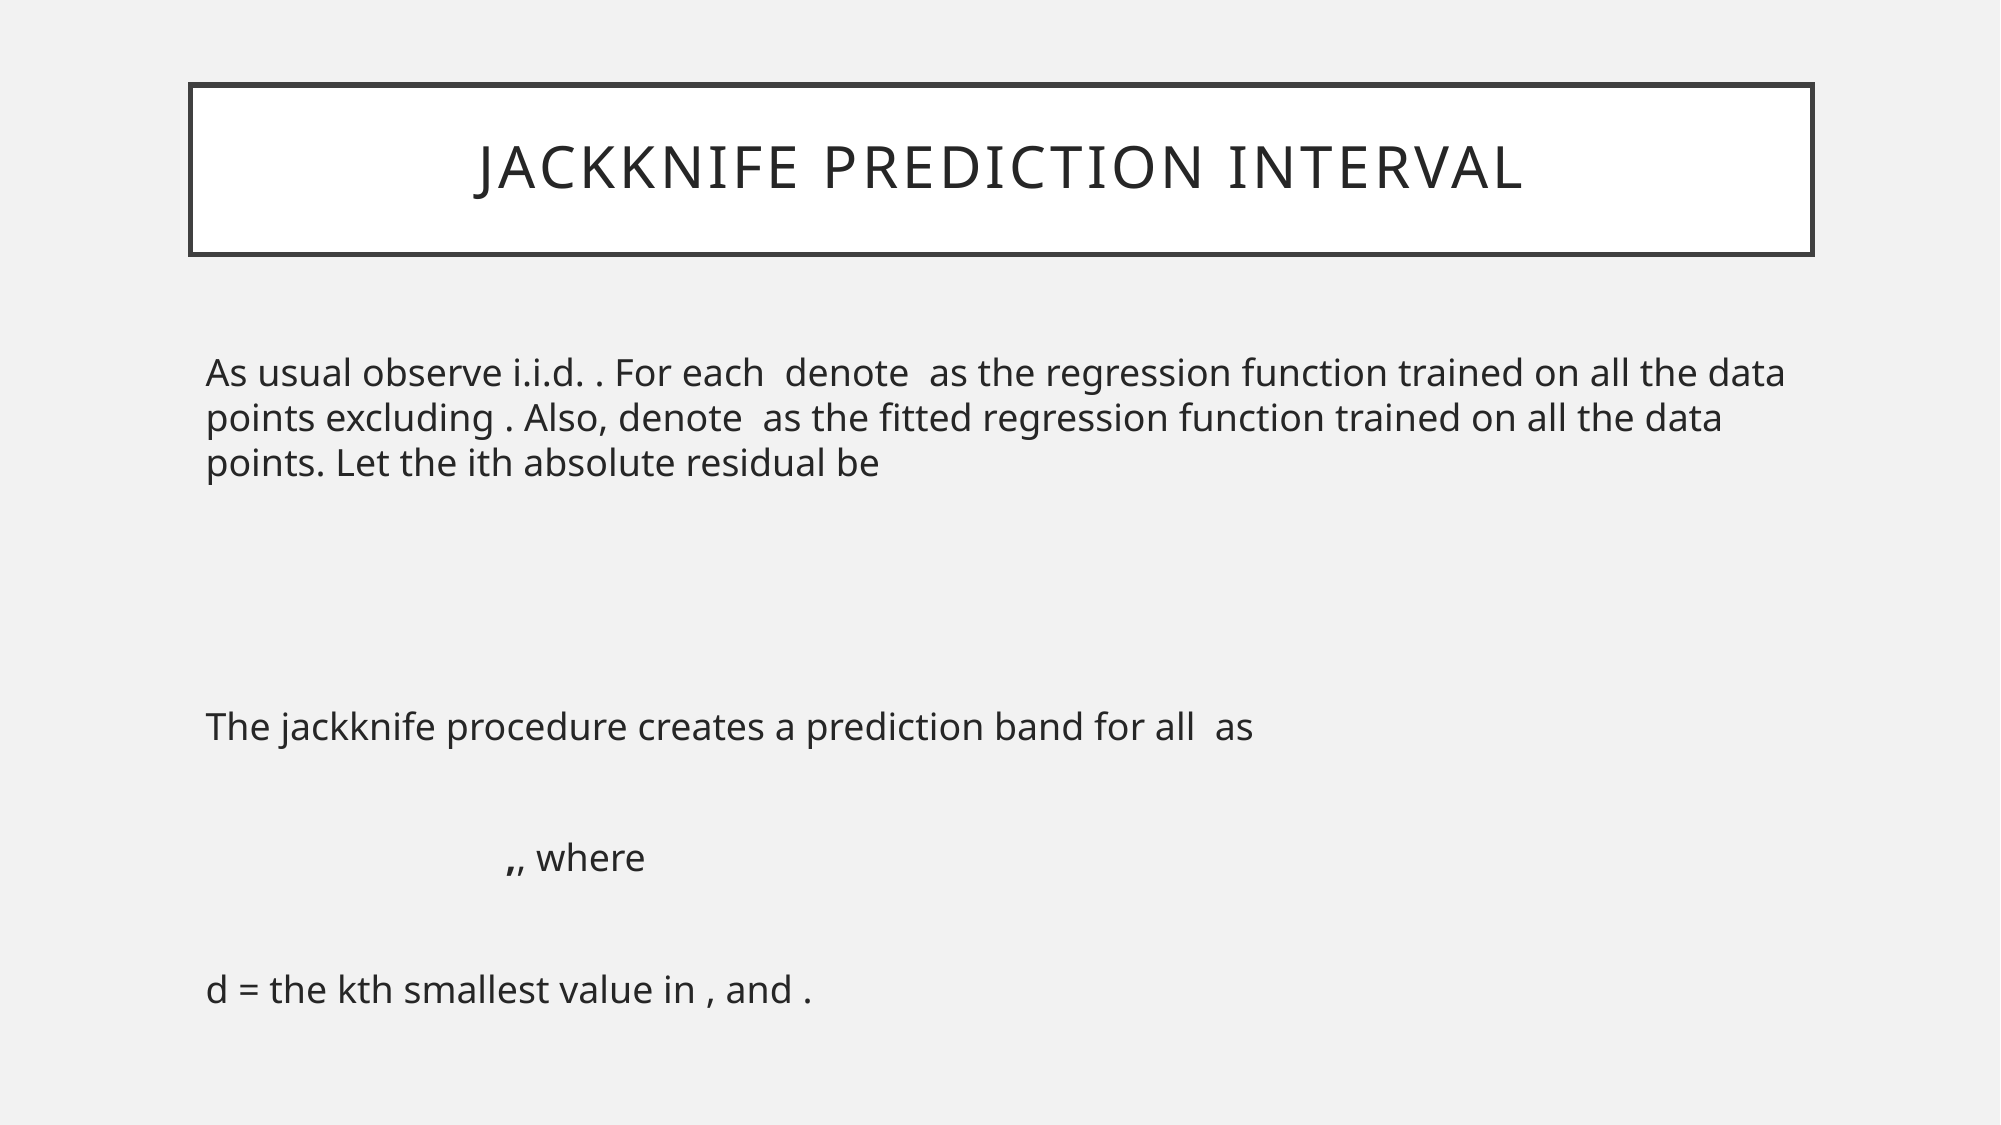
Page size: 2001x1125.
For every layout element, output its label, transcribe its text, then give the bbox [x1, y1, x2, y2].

text_box Jackknife Prediction Interval [190, 84, 1813, 255]
